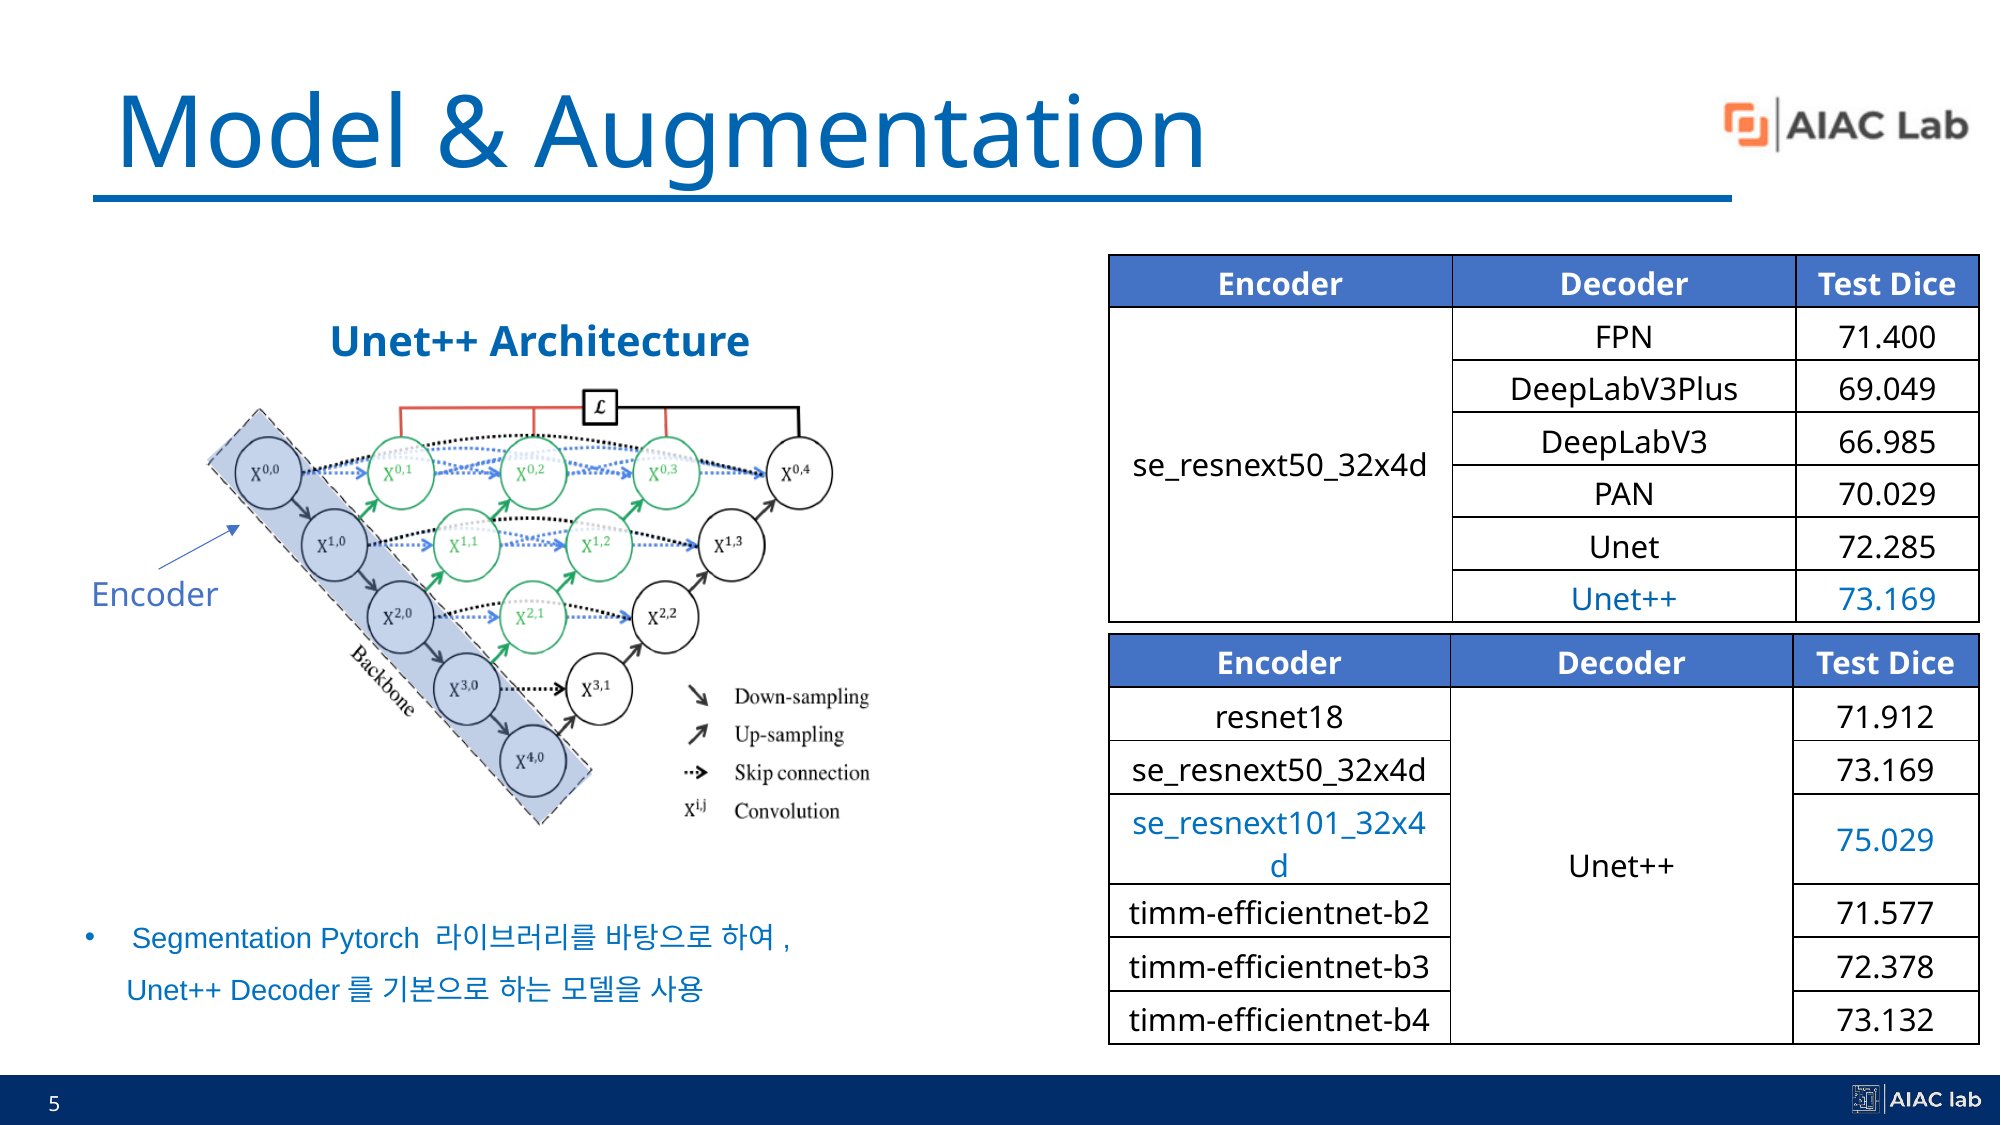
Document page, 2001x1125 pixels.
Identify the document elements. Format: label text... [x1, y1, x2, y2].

table_header Decoder [1453, 256, 1795, 306]
table_header Decoder [1451, 635, 1792, 686]
text_box Model & Augmentation [100, 60, 1598, 195]
table_cell resnet18 [1110, 688, 1450, 740]
table_cell 70.029 [1797, 466, 1978, 516]
picture [1708, 21, 1978, 220]
table_header Encoder [1110, 256, 1452, 306]
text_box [158, 524, 240, 570]
table_cell DeepLabV3 [1453, 413, 1795, 464]
table_cell 71.400 [1797, 308, 1978, 359]
table_cell Unet++ [1451, 688, 1792, 1043]
table_header Encoder [1110, 635, 1450, 686]
table_cell 71.912 [1794, 688, 1978, 740]
table_cell DeepLabV3Plus [1453, 361, 1795, 411]
picture [0, 1073, 2000, 1125]
table_cell PAN [1453, 466, 1795, 516]
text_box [188, 370, 892, 864]
table_header Test Dice [1797, 256, 1978, 306]
text_box Encoder [70, 565, 188, 621]
text_box Segmentation Pytorch 라이브러리를 바탕으로 하여, Unet++ Decoder를 기본으로 하는 모델을 사용 [69, 869, 1108, 1039]
table_cell Unet++ [1453, 571, 1795, 621]
table_cell Unet [1453, 518, 1795, 569]
table_cell 75.029 [1794, 795, 1978, 883]
table_cell 72.378 [1794, 938, 1978, 990]
table_cell FPN [1453, 308, 1795, 359]
table_cell 73.169 [1797, 571, 1978, 621]
table_cell 66.985 [1797, 413, 1978, 464]
text_box Unet++ Architecture [211, 307, 869, 370]
table_header Test Dice [1794, 635, 1978, 686]
table_cell se_resnext50_32x4d [1110, 308, 1452, 621]
table_cell 69.049 [1797, 361, 1978, 411]
table_cell timm-efficientnet-b4 [1110, 992, 1450, 1043]
table_cell timm-efficientnet-b2 [1110, 885, 1450, 936]
table_cell 73.132 [1794, 992, 1978, 1043]
table_cell 72.285 [1797, 518, 1978, 569]
table_cell 73.169 [1794, 741, 1978, 793]
table_cell se_resnext101_32x4d [1110, 795, 1450, 883]
table_cell 71.577 [1794, 885, 1978, 936]
table_cell se_resnext50_32x4d [1110, 741, 1450, 793]
table_cell timm-efficientnet-b3 [1110, 938, 1450, 990]
